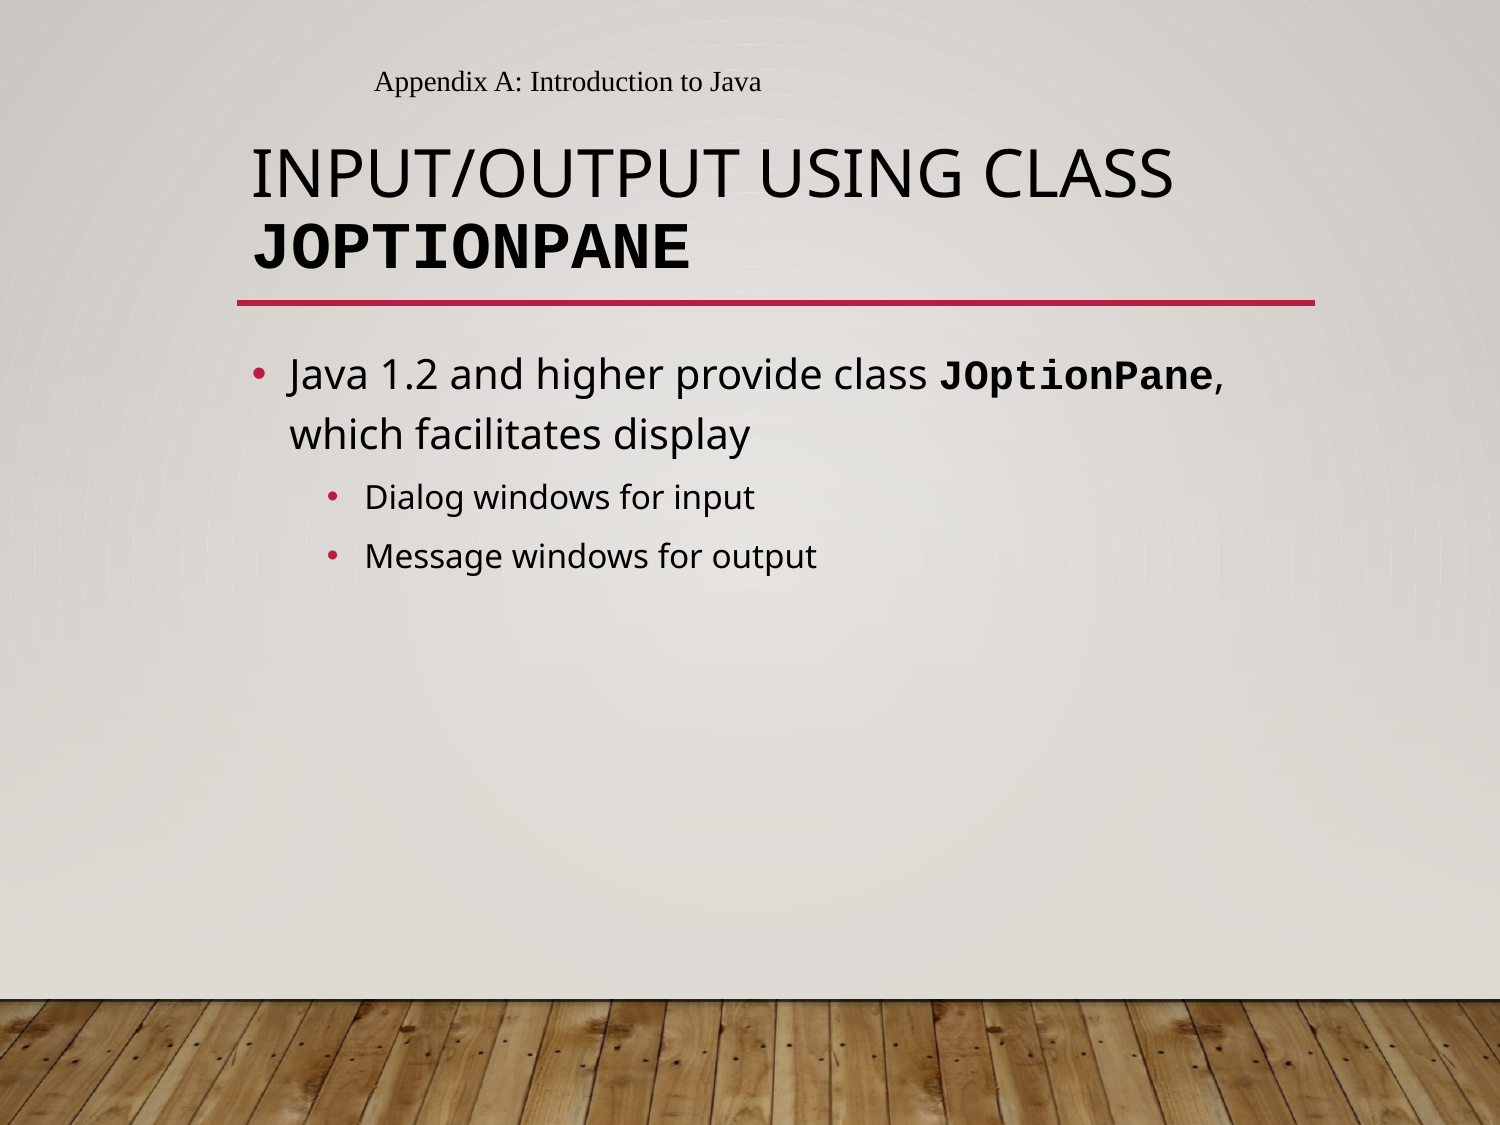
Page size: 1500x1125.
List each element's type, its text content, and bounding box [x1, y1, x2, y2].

footer Appendix A: Introduction to Java [236, 54, 899, 105]
list Java 1.2 and higher provide class JOptionPane, which facilitates display Dialog windows for input Message windows for output [236, 330, 1315, 897]
title Input/Output using Class JOptionPane [236, 131, 1315, 305]
picture [0, 999, 1500, 1125]
